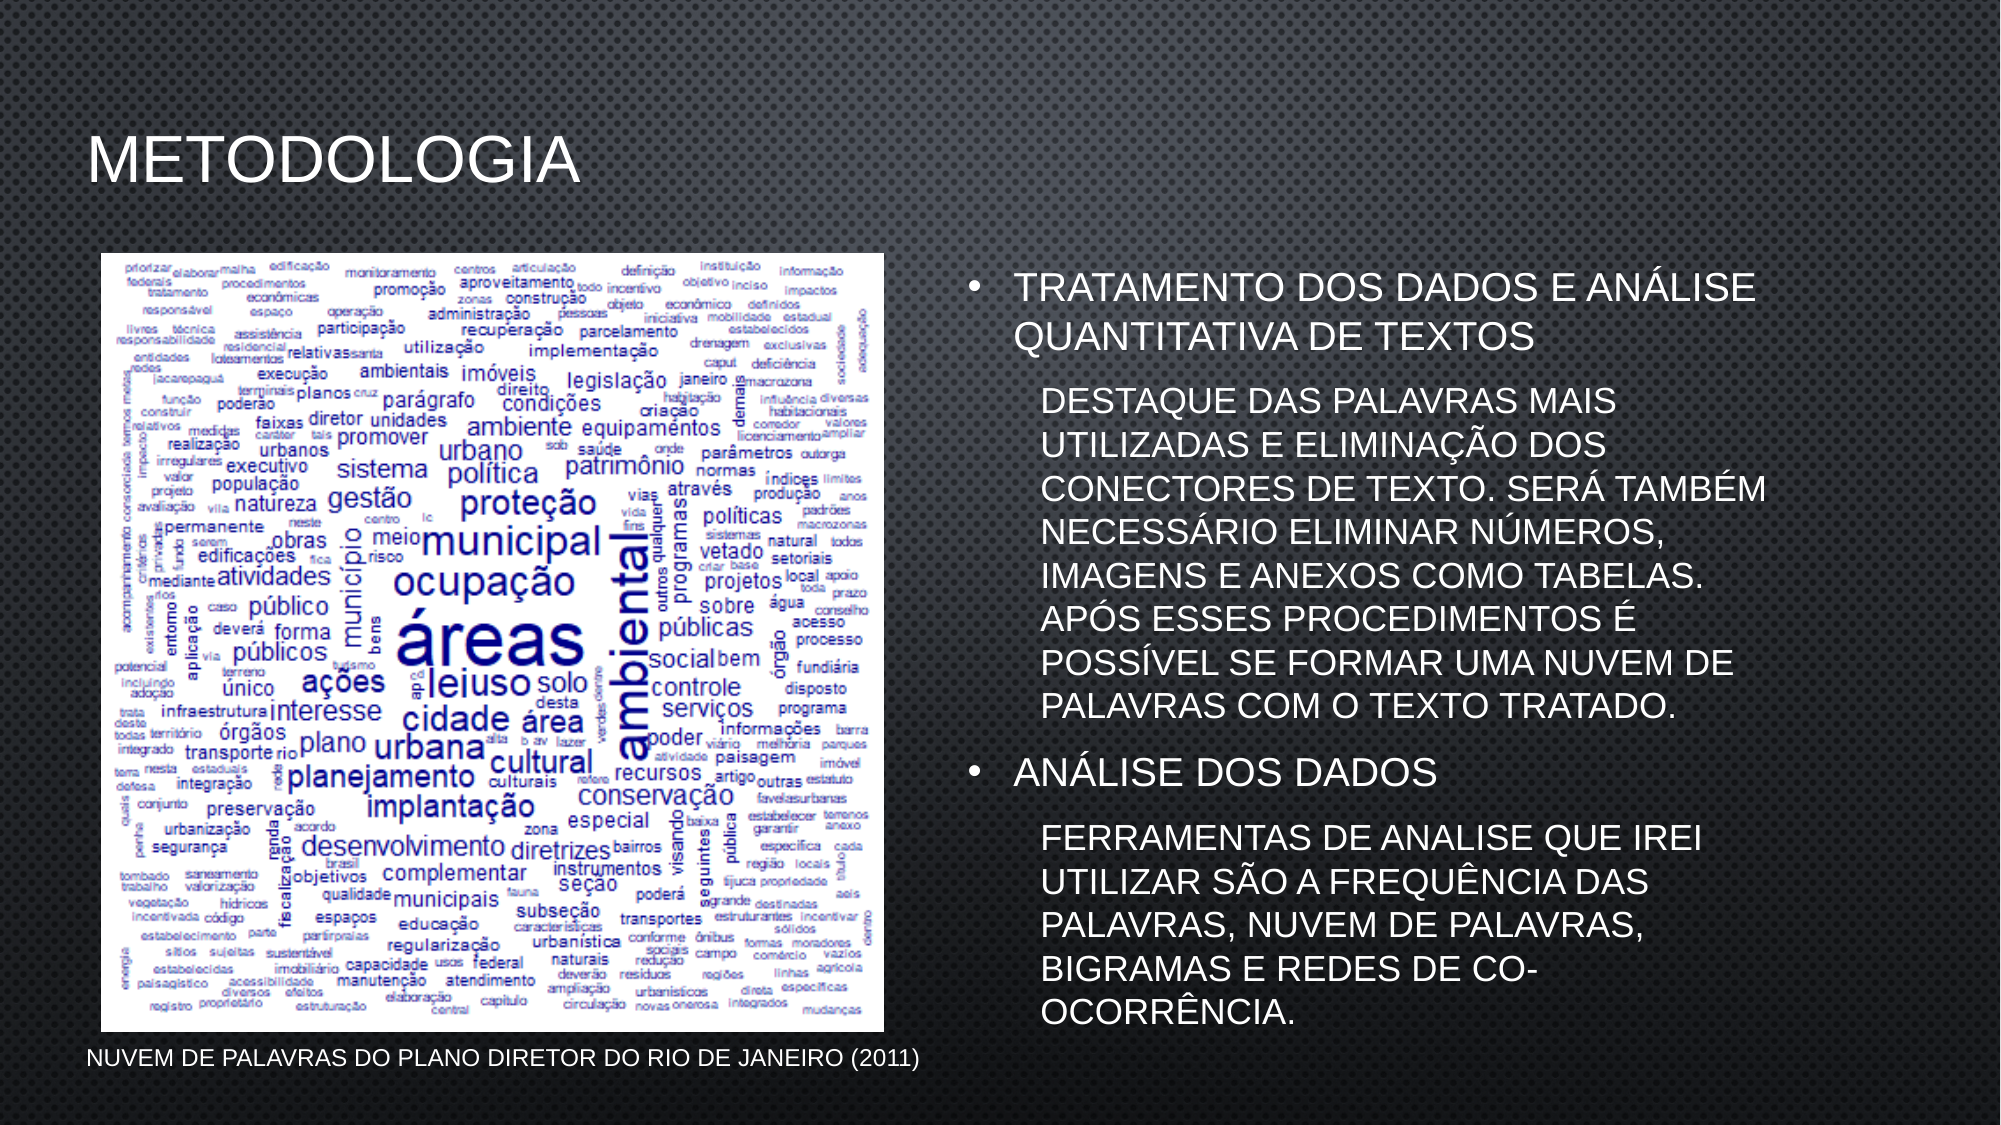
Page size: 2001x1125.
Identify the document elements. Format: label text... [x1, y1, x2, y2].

text_box Nuvem de palavras do plano diretor do rio de janeiro (2011) [71, 1034, 936, 1108]
picture [101, 253, 884, 1033]
list TRATAMENTO DOS DADOS E ANÁLISE QUANTITATIVA DE TEXTOS Destaque das palavras mais utilizadas e eliminação dos conectores de texto. Será também necessário eliminar números, imagens e anexos como tabelas. Após esses procedimentos é possível se formar uma nuvem de palavras com o texto tratado. ANÁLISE DOS DADOS ferramentas de analise que irei utilizar são a frequência das palavras, nuvem de palavras, bigramas e redes de co-ocorrência. [952, 253, 1796, 1051]
title METODOLOGIA [71, 0, 1697, 313]
